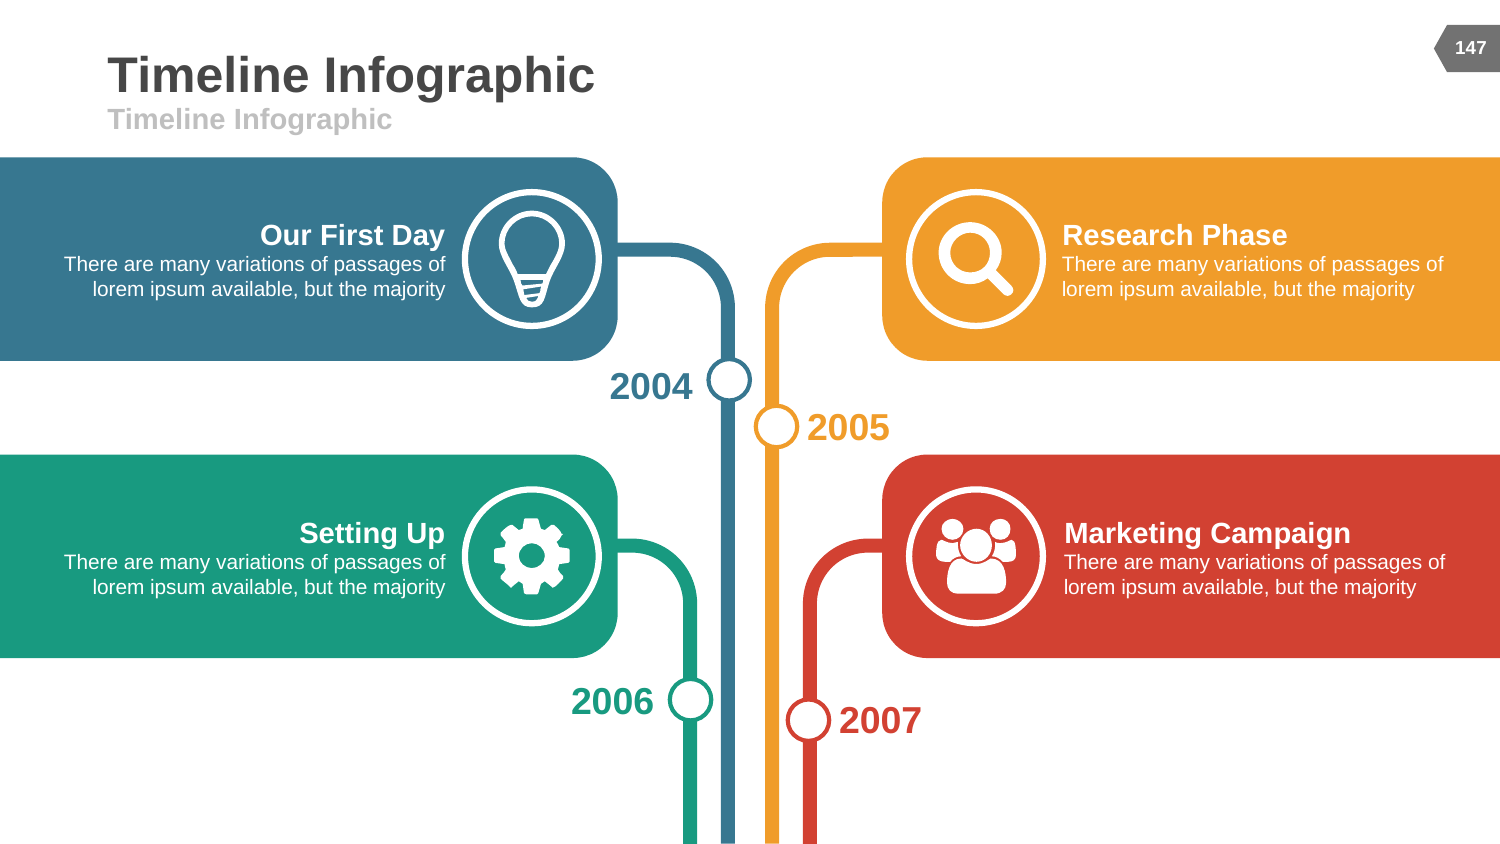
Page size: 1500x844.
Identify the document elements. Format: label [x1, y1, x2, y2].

title [107, 43, 1033, 102]
text_box [609, 361, 693, 407]
text_box [570, 677, 655, 723]
text_box [0, 155, 753, 844]
slide_number [1439, 24, 1500, 70]
text_box [839, 696, 923, 742]
text_box [785, 452, 1500, 844]
text_box [0, 452, 714, 844]
list [107, 101, 783, 135]
text_box [753, 155, 1500, 844]
text_box [807, 402, 891, 448]
